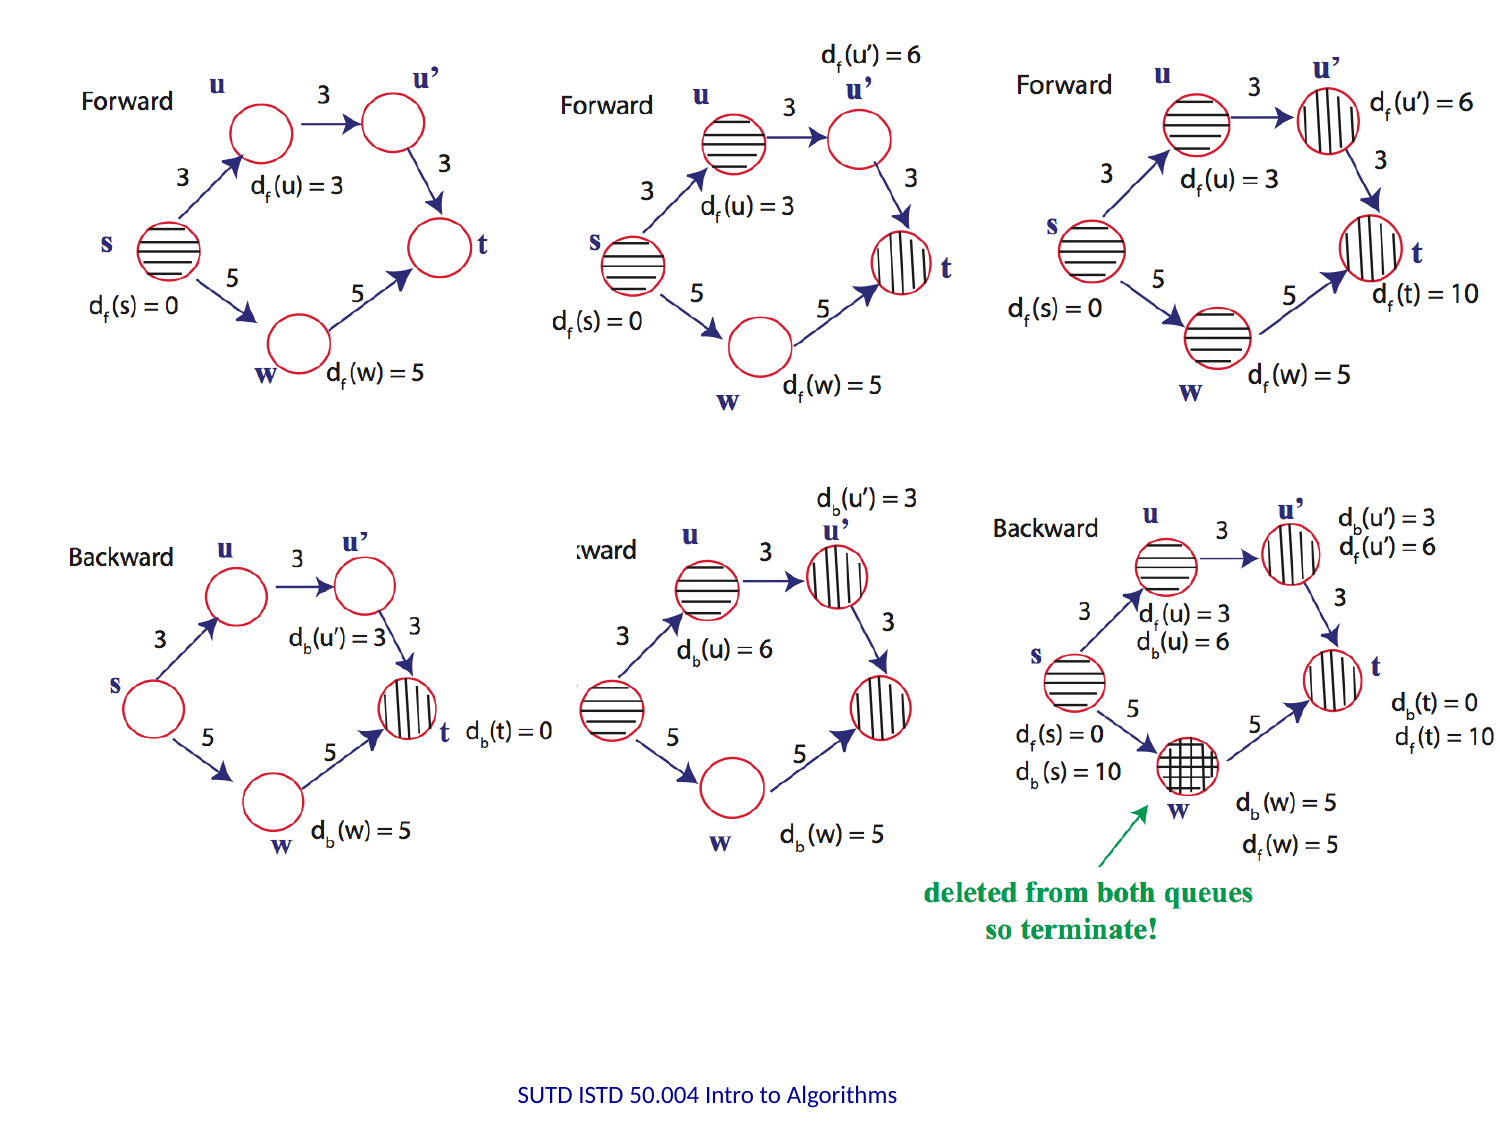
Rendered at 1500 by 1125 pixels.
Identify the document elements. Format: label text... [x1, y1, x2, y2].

picture [553, 37, 954, 420]
picture [59, 470, 1500, 944]
picture [69, 60, 505, 399]
picture [1004, 57, 1482, 411]
footer SUTD ISTD 50.004 Intro to Algorithms [473, 1063, 949, 1123]
